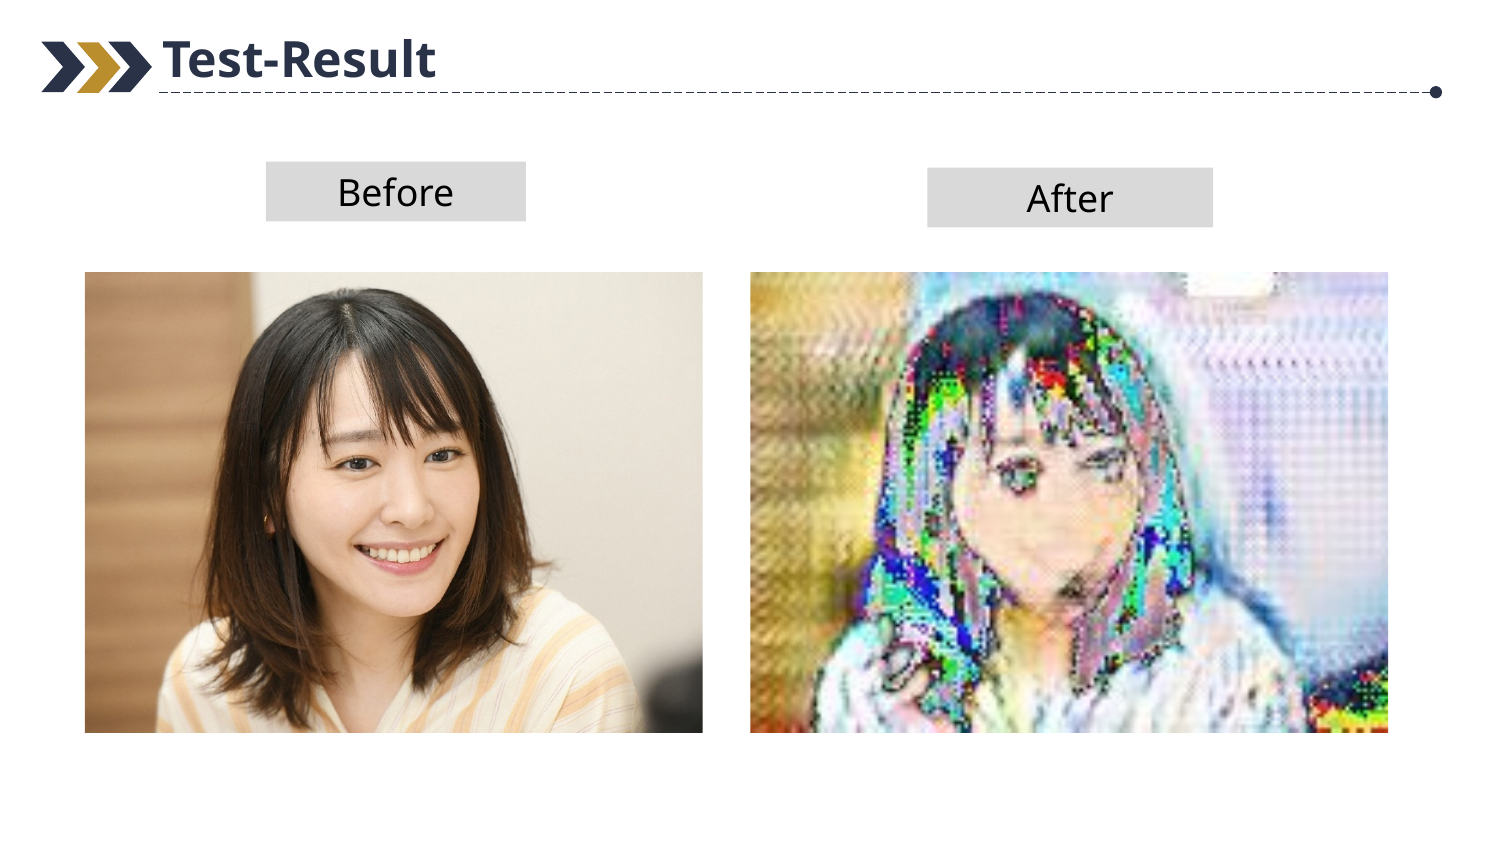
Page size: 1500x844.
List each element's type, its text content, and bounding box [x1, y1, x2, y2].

text_box Before [265, 161, 526, 222]
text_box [41, 20, 1436, 96]
picture [750, 272, 1389, 733]
text_box After [927, 167, 1214, 228]
picture [84, 272, 703, 733]
